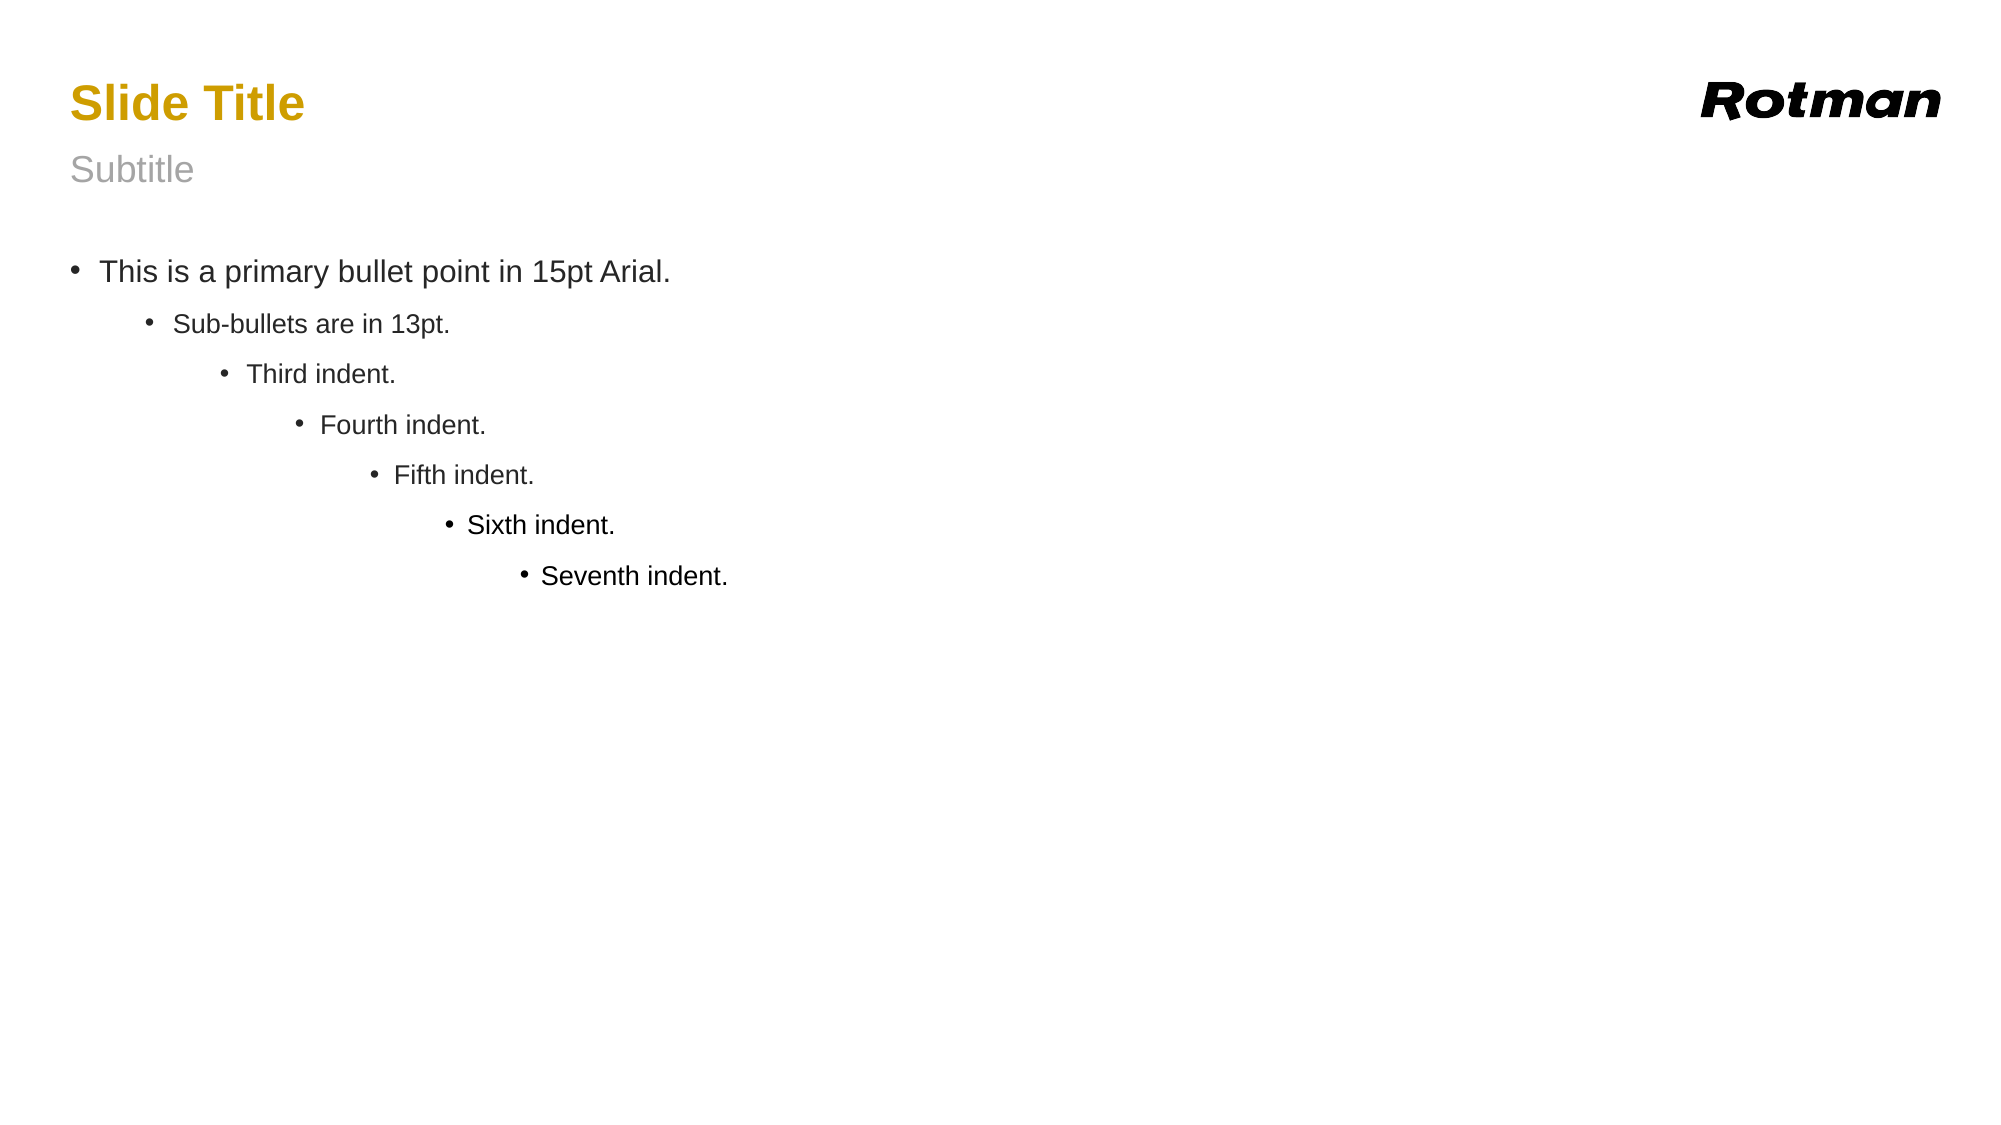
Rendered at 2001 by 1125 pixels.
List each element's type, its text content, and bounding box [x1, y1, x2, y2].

subtitle Subtitle [55, 137, 1630, 225]
list This is a primary bullet point in 15pt Arial. Sub-bullets are in 13pt. Third indent. Fourth indent. Fifth indent. Sixth indent. Seventh indent. [55, 243, 1945, 1024]
picture [1688, 68, 1954, 138]
title Slide Title [55, 45, 1630, 137]
